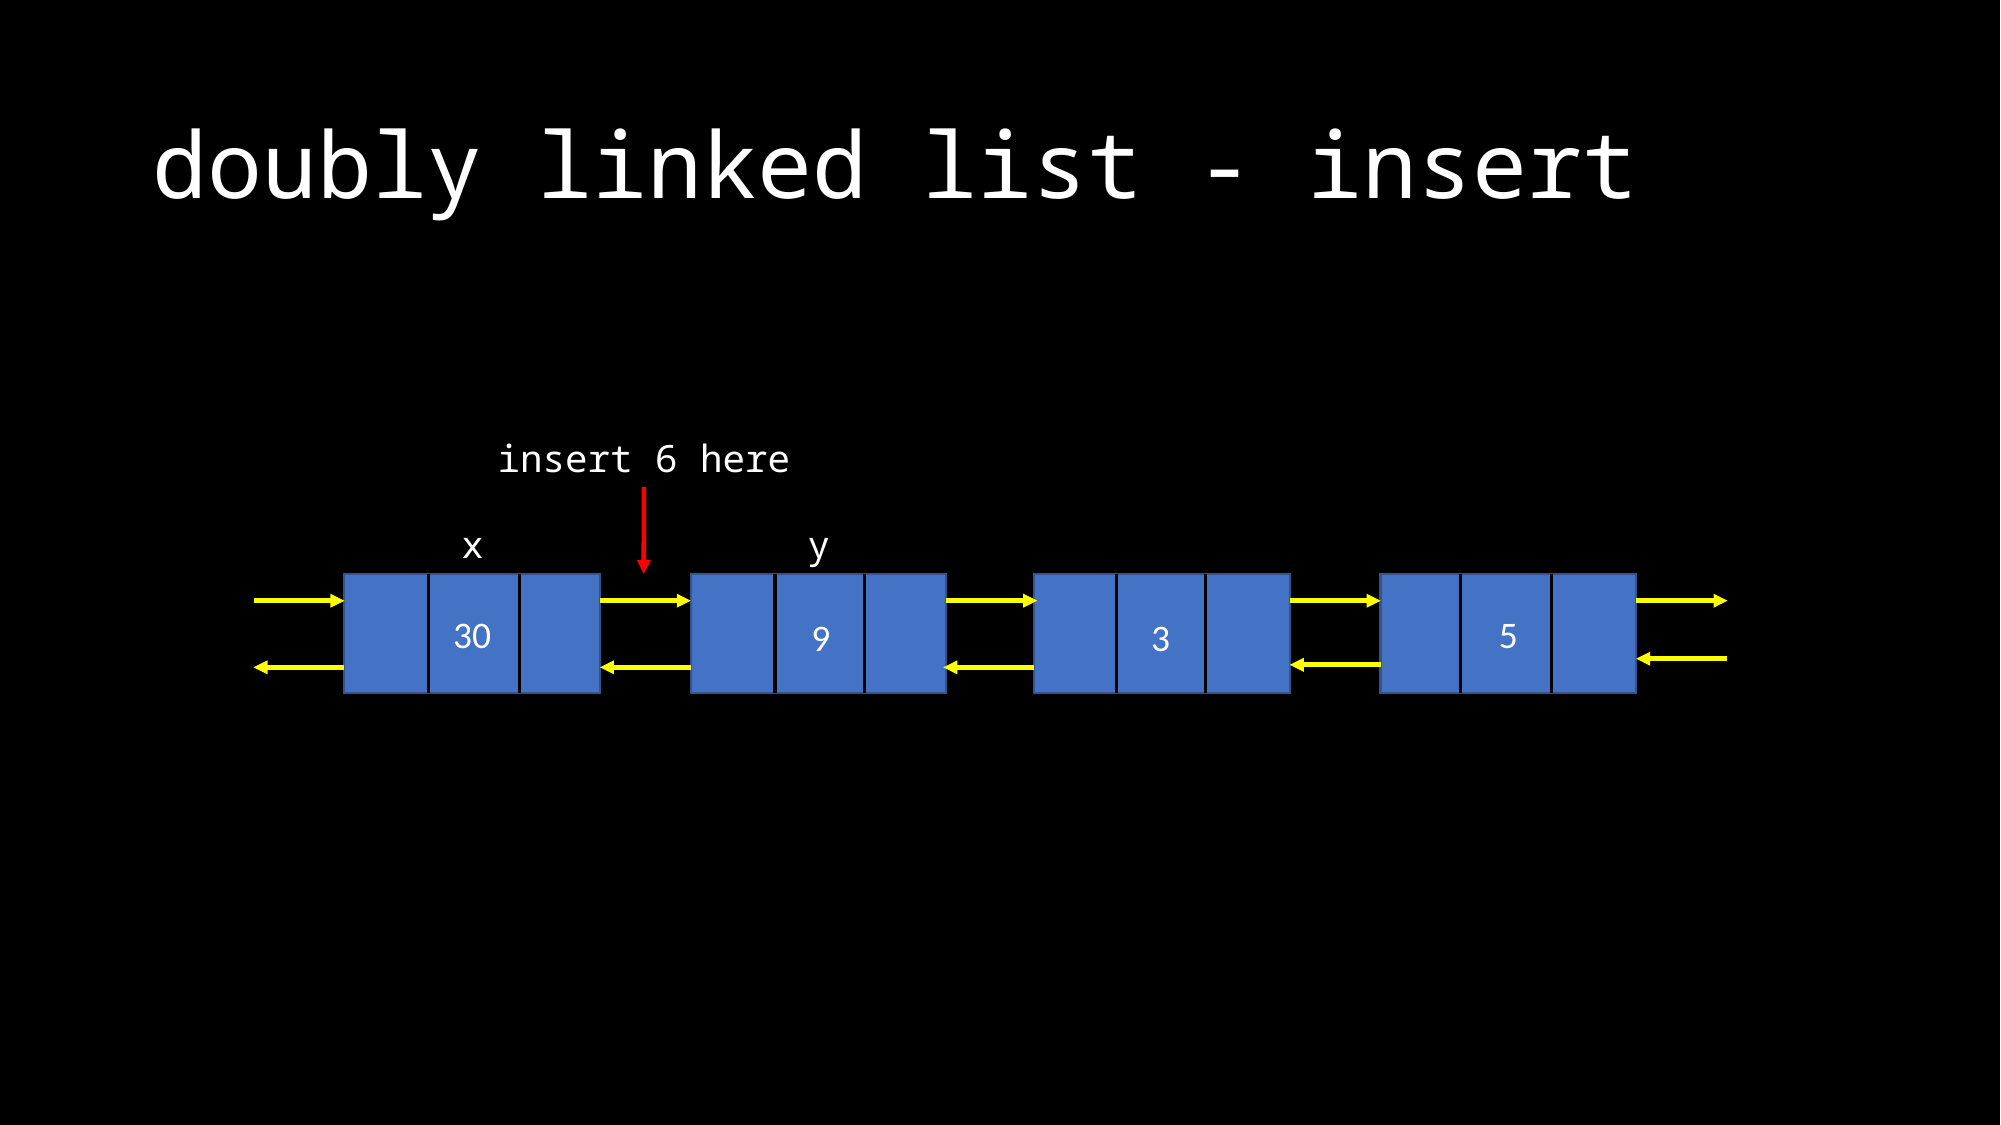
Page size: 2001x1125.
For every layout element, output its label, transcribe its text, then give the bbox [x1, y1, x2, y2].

text_box 30 [429, 573, 519, 694]
text_box insert 6 here [482, 427, 805, 488]
text_box 5 [1461, 573, 1551, 694]
text_box 30 [520, 573, 601, 694]
text_box 5 [1379, 573, 1460, 694]
text_box [776, 573, 864, 694]
text_box [1033, 573, 1116, 694]
text_box x [446, 514, 499, 574]
text_box 30 [343, 573, 428, 694]
text_box [1117, 573, 1205, 694]
text_box 9 [790, 606, 852, 667]
title doubly linked list - insert [137, 59, 1863, 278]
text_box [1206, 573, 1291, 694]
text_box y [792, 514, 845, 574]
text_box [865, 573, 947, 694]
text_box 3 [1130, 606, 1191, 667]
text_box 5 [1552, 573, 1637, 694]
text_box [690, 573, 774, 694]
